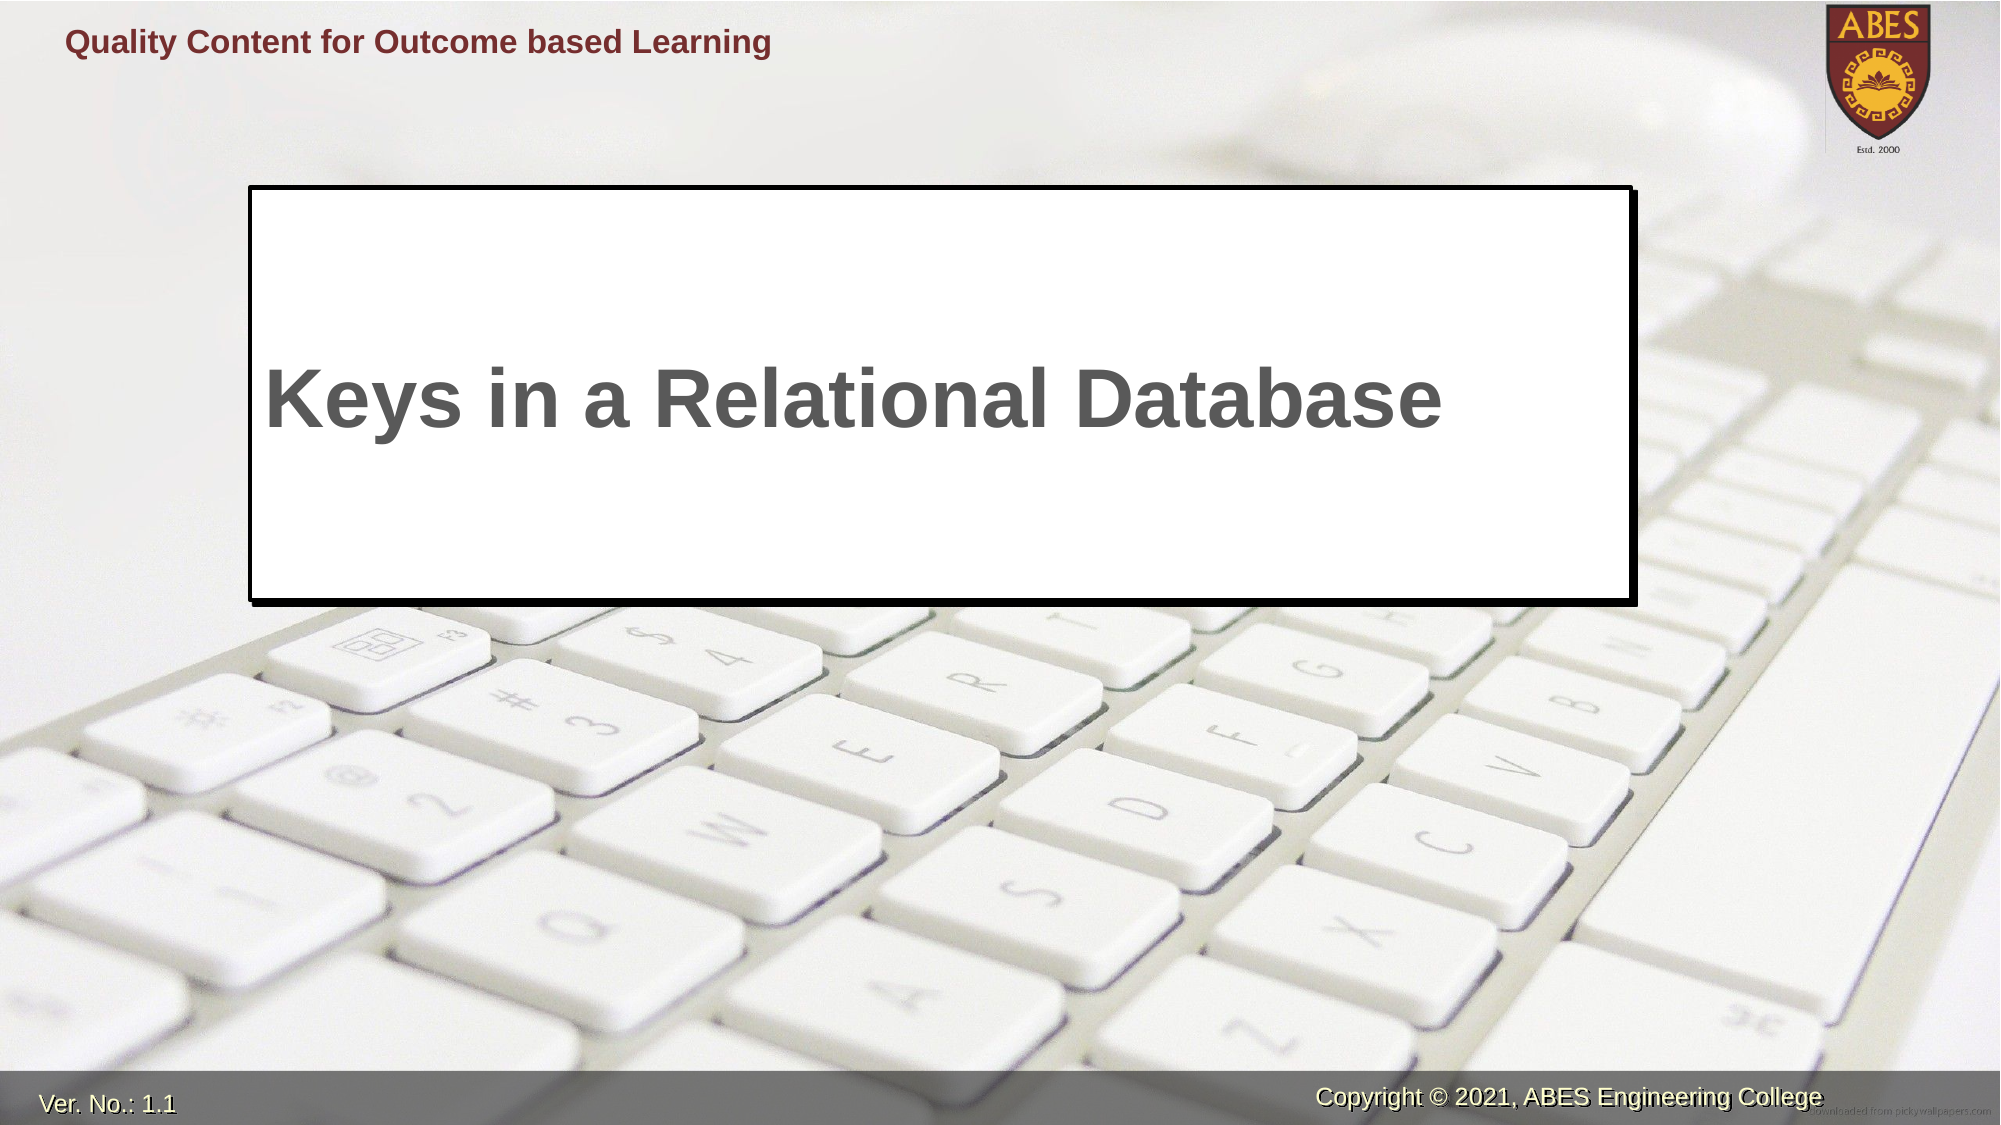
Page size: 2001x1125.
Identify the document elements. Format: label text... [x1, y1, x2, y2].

title Keys in a Relational Database [248, 185, 1633, 602]
picture [0, 1, 2000, 1070]
text_box [262, 316, 1400, 411]
